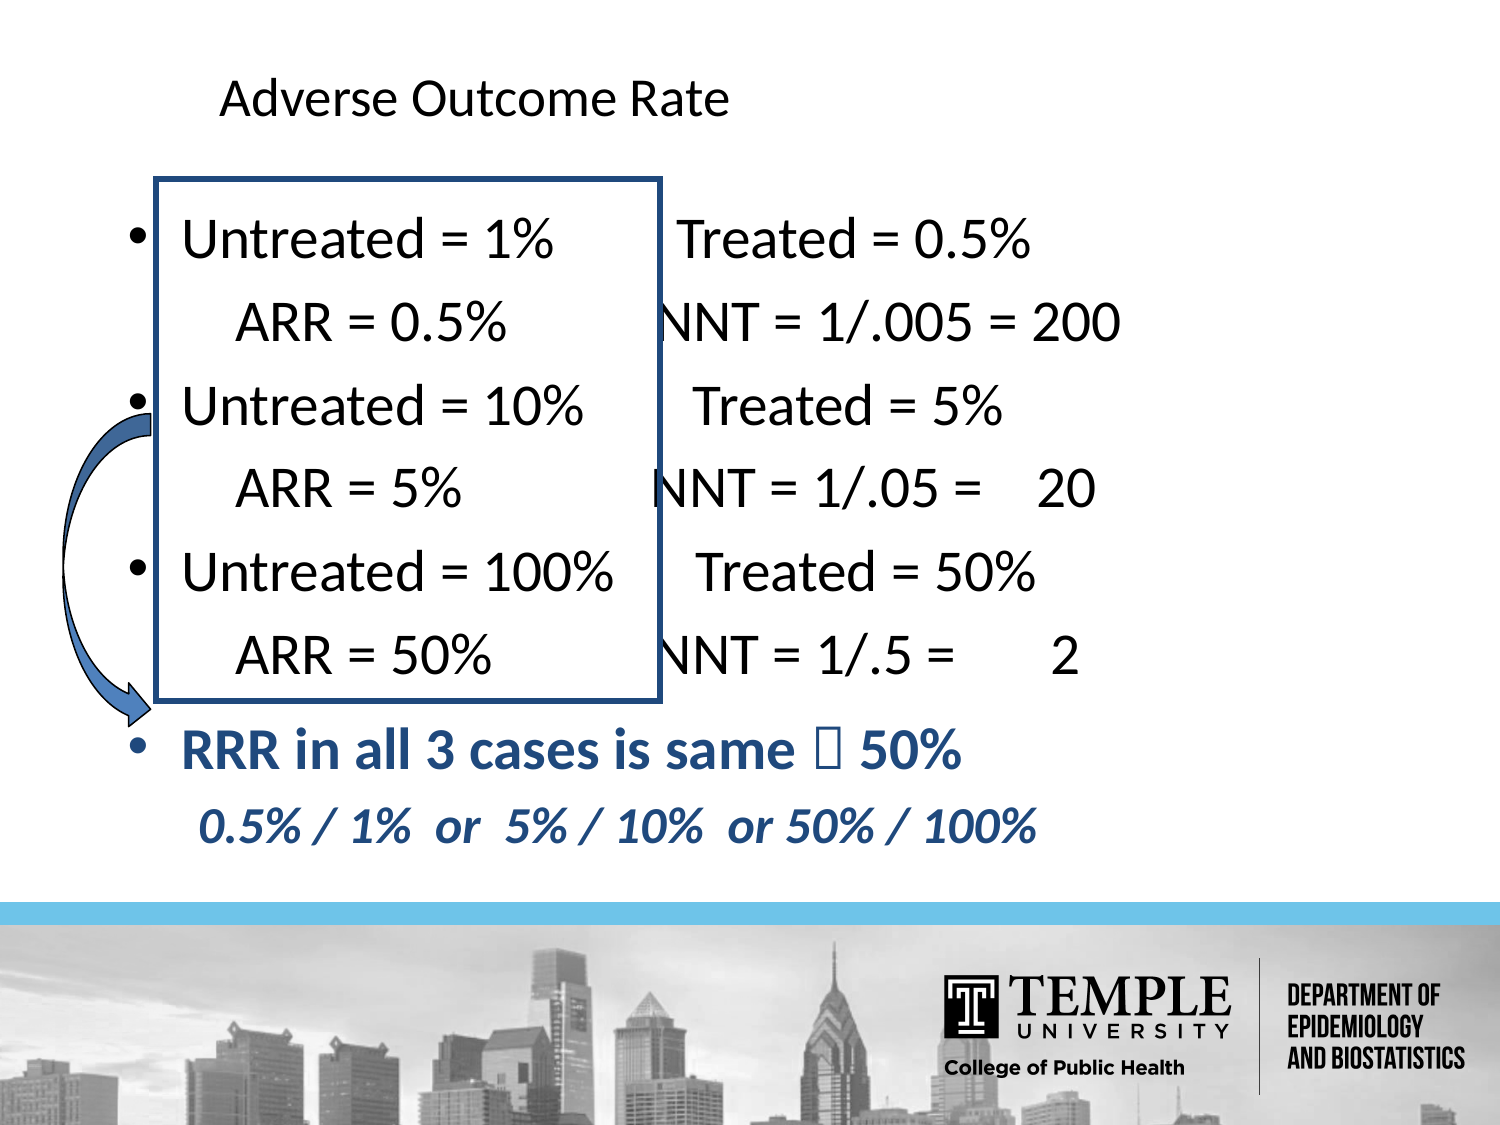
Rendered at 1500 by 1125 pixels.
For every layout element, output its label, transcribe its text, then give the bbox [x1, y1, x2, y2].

text_box [156, 178, 660, 702]
text_box Untreated = 1% Treated = 0.5% ARR = 0.5% NNT = 1/.005 = 200 Untreated = 10% Treated = 5% ARR = 5% NNT = 1/.05 = 20 Untreated = 100% Treated = 50% ARR = 50% NNT = 1/.5 = 2 RRR in all 3 cases is same  50% 0.5% / 1% or 5% / 10% or 50% / 100% [112, 191, 1500, 867]
title Adverse Outcome Rate [106, 53, 844, 136]
picture [0, 902, 1500, 1125]
text_box [63, 413, 151, 727]
